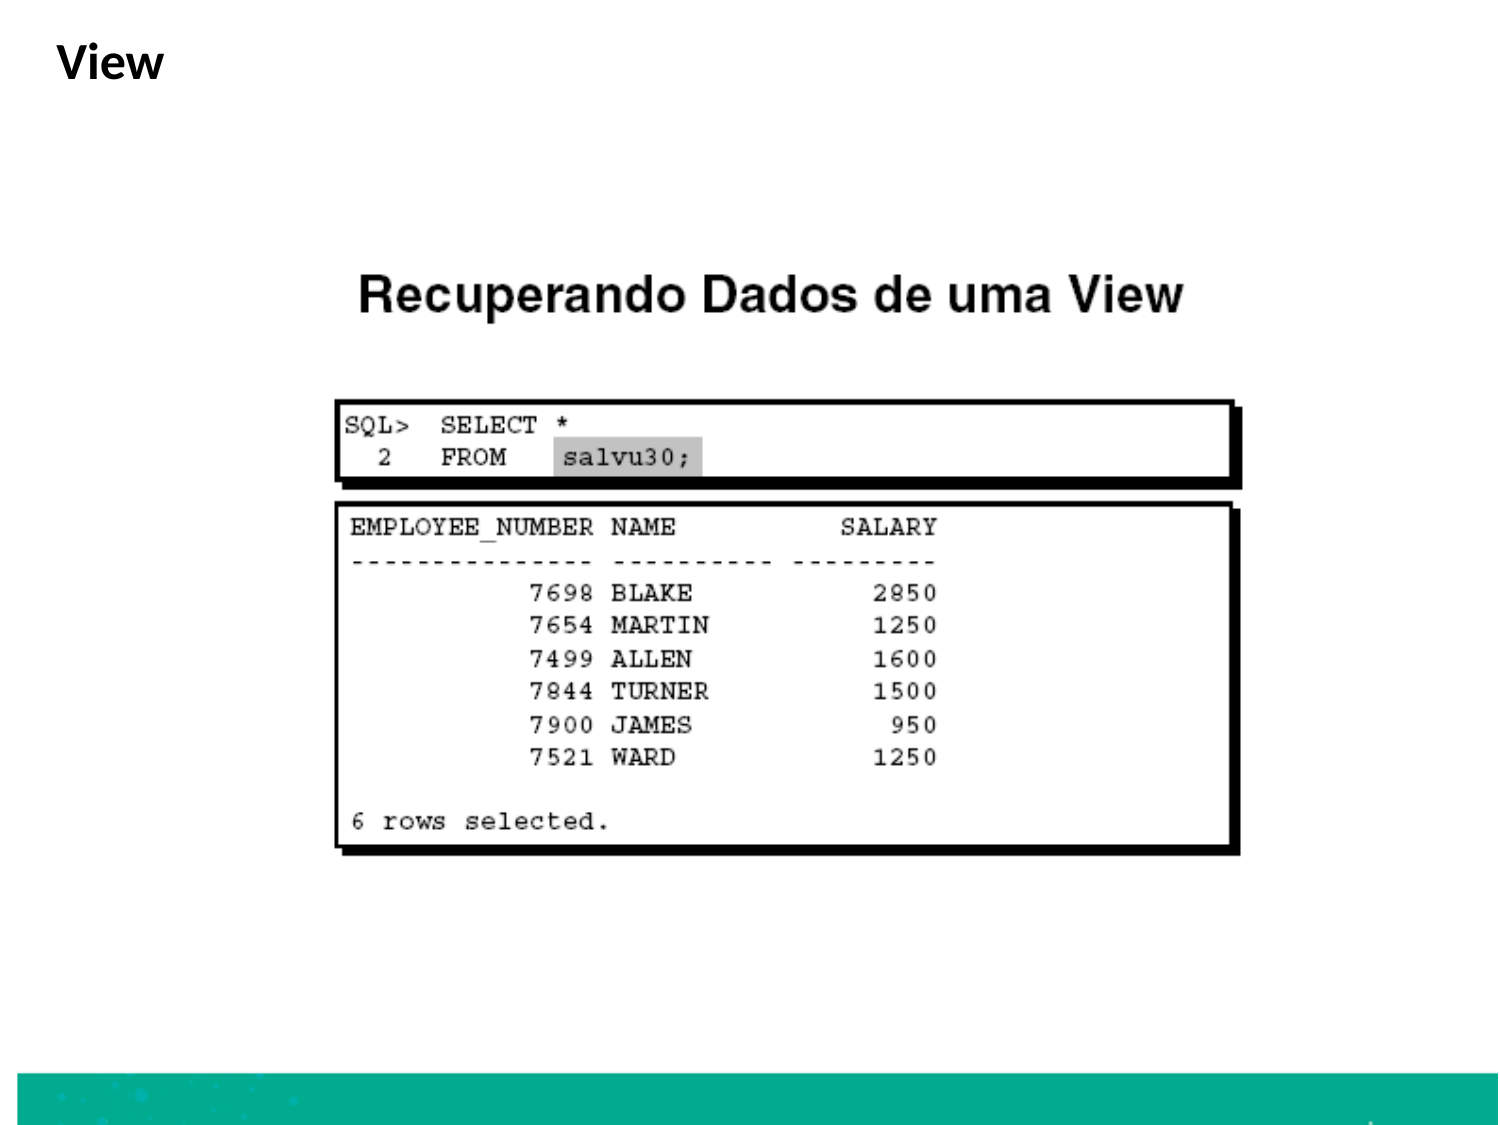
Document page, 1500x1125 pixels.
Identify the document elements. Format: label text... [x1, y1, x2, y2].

title View [41, 26, 1392, 98]
picture [2, 0, 1498, 1125]
